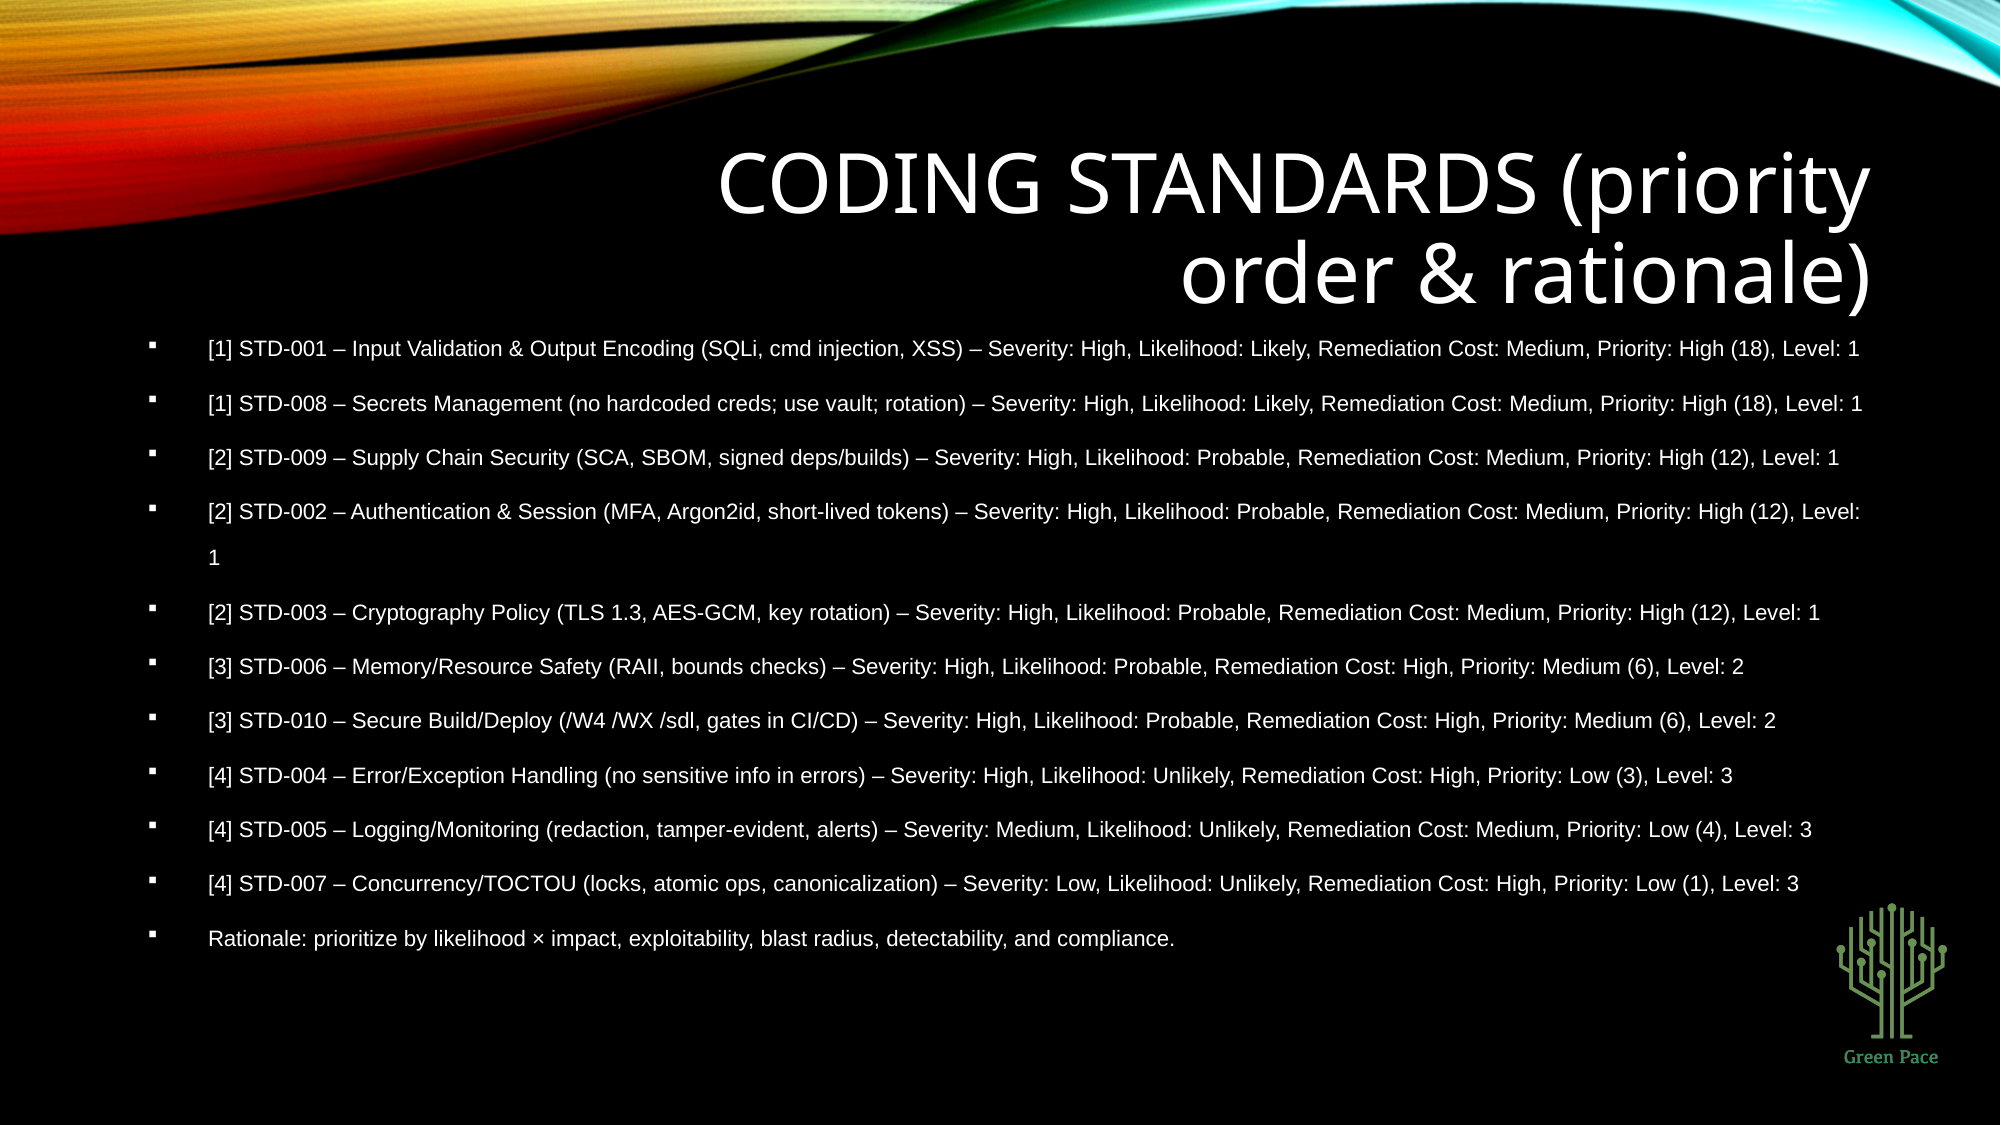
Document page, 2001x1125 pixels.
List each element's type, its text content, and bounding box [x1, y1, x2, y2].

picture [0, 0, 2000, 237]
list [1] STD-001 – Input Validation & Output Encoding (SQLi, cmd injection, XSS) – Severity: High, Likelihood: Likely, Remediation Cost: Medium, Priority: High (18), Level: 1 [1] STD-008 – Secrets Management (no hardcoded creds; use vault; rotation) – Severity: High, Likelihood: Likely, Remediation Cost: Medium, Priority: High (18), Level: 1 [2] STD-009 – Supply Chain Security (SCA, SBOM, signed deps/builds) – Severity: High, Likelihood: Probable, Remediation Cost: Medium, Priority: High (12), Level: 1 [2] STD-002 – Authentication & Session (MFA, Argon2id, short-lived tokens) – Severity: High, Likelihood: Probable, Remediation Cost: Medium, Priority: High (12), Level: 1 [2] STD-003 – Cryptography Policy (TLS 1.3, AES-GCM, key rotation) – Severity: High, Likelihood: Probable, Remediation Cost: Medium, Priority: High (12), Level: 1 [3] STD-006 – Memory/Resource Safety (RAII, bounds checks) – Severity: High, Likelihood: Probable, Remediation Cost: High, Priority: Medium (6), Level: 2 [3] STD-010 – Secure Build/Deploy (/W4 /WX /sdl, gates in CI/CD) – Severity: High, Likelihood: Probable, Remediation Cost: High, Priority: Medium (6), Level: 2 [4] STD-004 – Error/Exception Handling (no sensitive info in errors) – Severity: High, Likelihood: Unlikely, Remediation Cost: High, Priority: Low (3), Level: 3 [4] STD-005 – Logging/Monitoring (redaction, tamper-evident, alerts) – Severity: Medium, Likelihood: Unlikely, Remediation Cost: Medium, Priority: Low (4), Level: 3 [4] STD-007 – Concurrency/TOCTOU (locks, atomic ops, canonicalization) – Severity: Low, Likelihood: Unlikely, Remediation Cost: High, Priority: Low (1), Level: 3 Rationale: prioritize by likelihood × impact, exploitability, blast radius, detectability, and compliance. [112, 308, 1888, 1021]
picture [1817, 892, 1964, 1082]
title CODING STANDARDS (priority order & rationale) [474, 125, 1888, 308]
